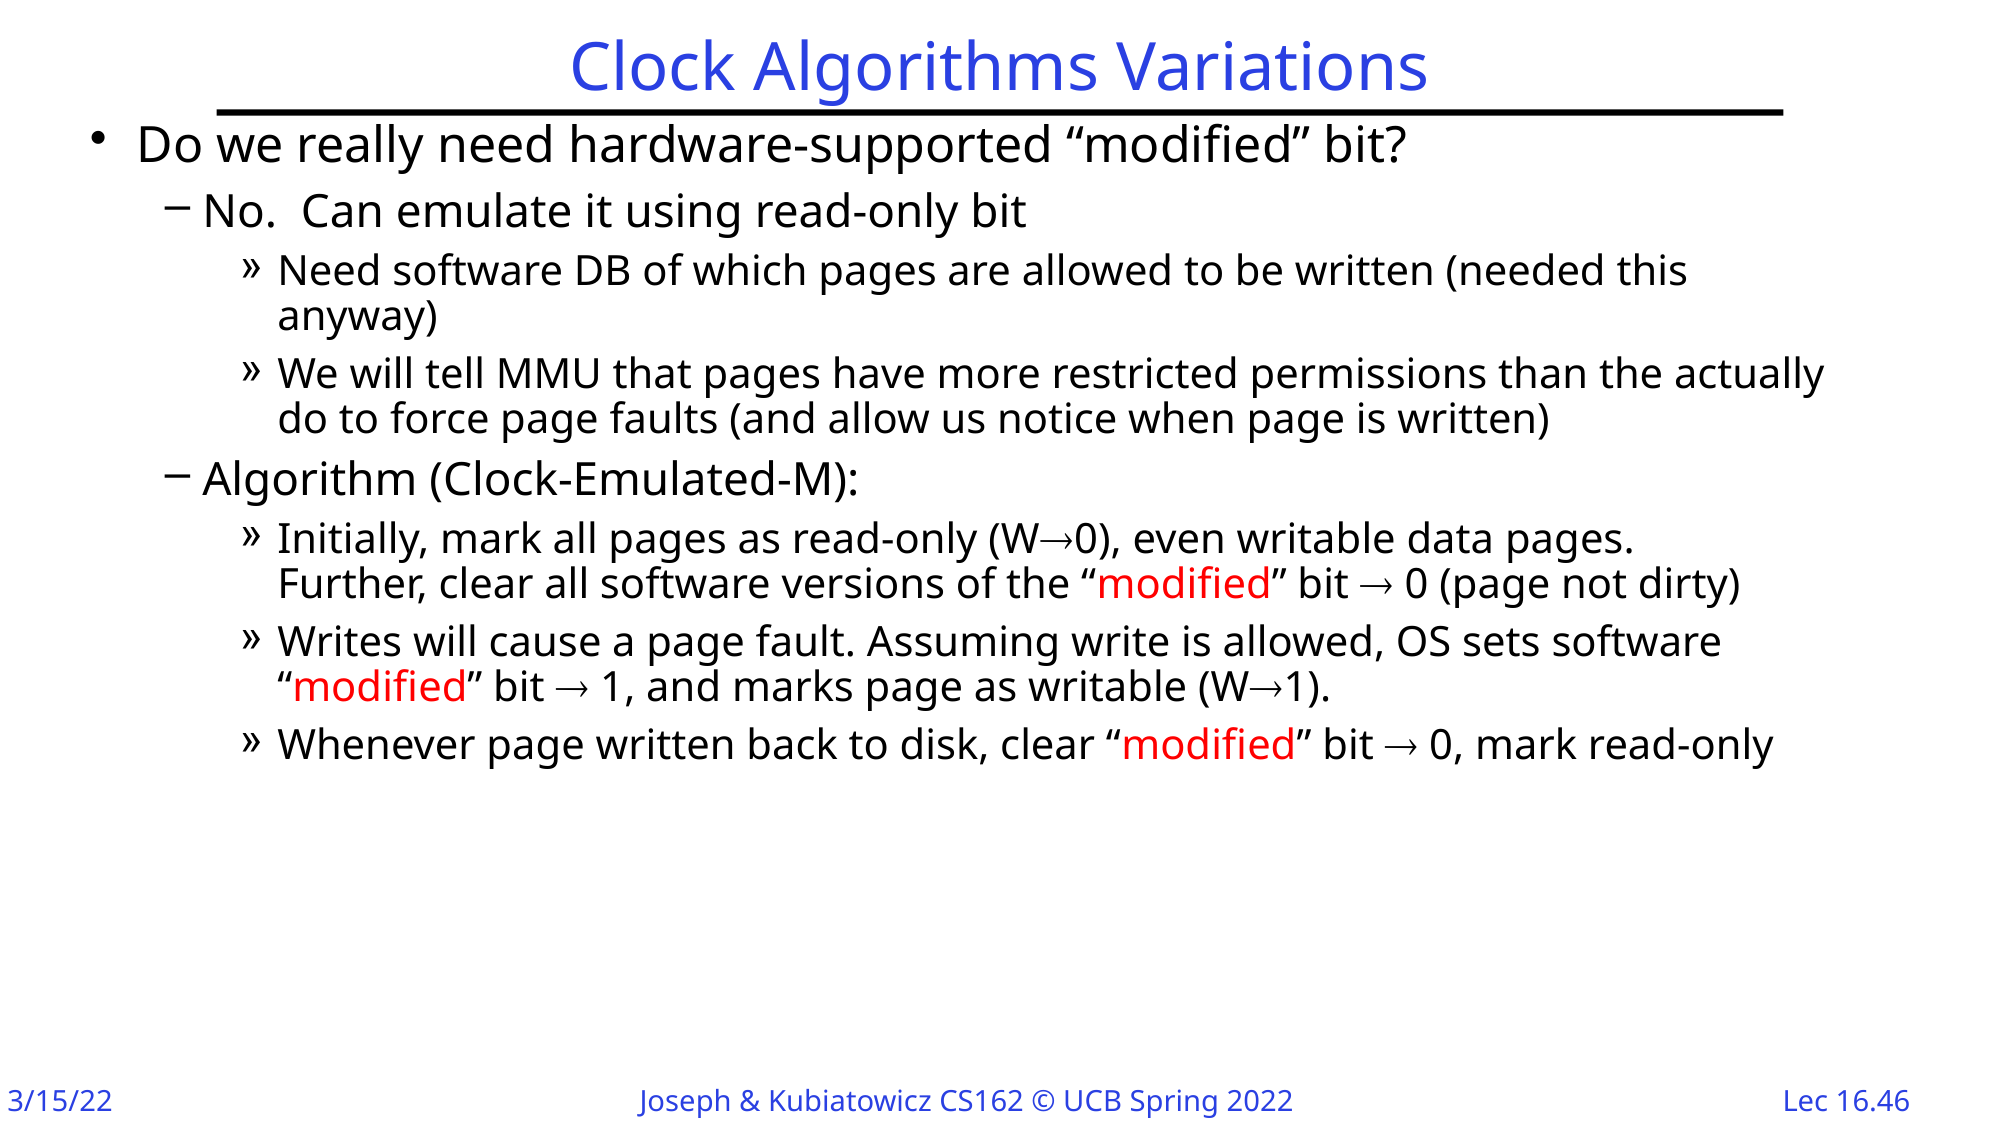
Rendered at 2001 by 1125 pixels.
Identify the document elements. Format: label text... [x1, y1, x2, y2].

title Clock Algorithms Variations [216, 24, 1784, 112]
list Do we really need hardware-supported “modified” bit? No. Can emulate it using read-only bit Need software DB of which pages are allowed to be written (needed this anyway) We will tell MMU that pages have more restricted permissions than the actually do to force page faults (and allow us notice when page is written) Algorithm (Clock-Emulated-M): Initially, mark all pages as read-only (W0), even writable data pages. Further, clear all software versions of the “modified” bit  0 (page not dirty) Writes will cause a page fault. Assuming write is allowed, OS sets software “modified” bit  1, and marks page as writable (W1). Whenever page written back to disk, clear “modified” bit  0, mark read-only [75, 112, 1863, 1075]
